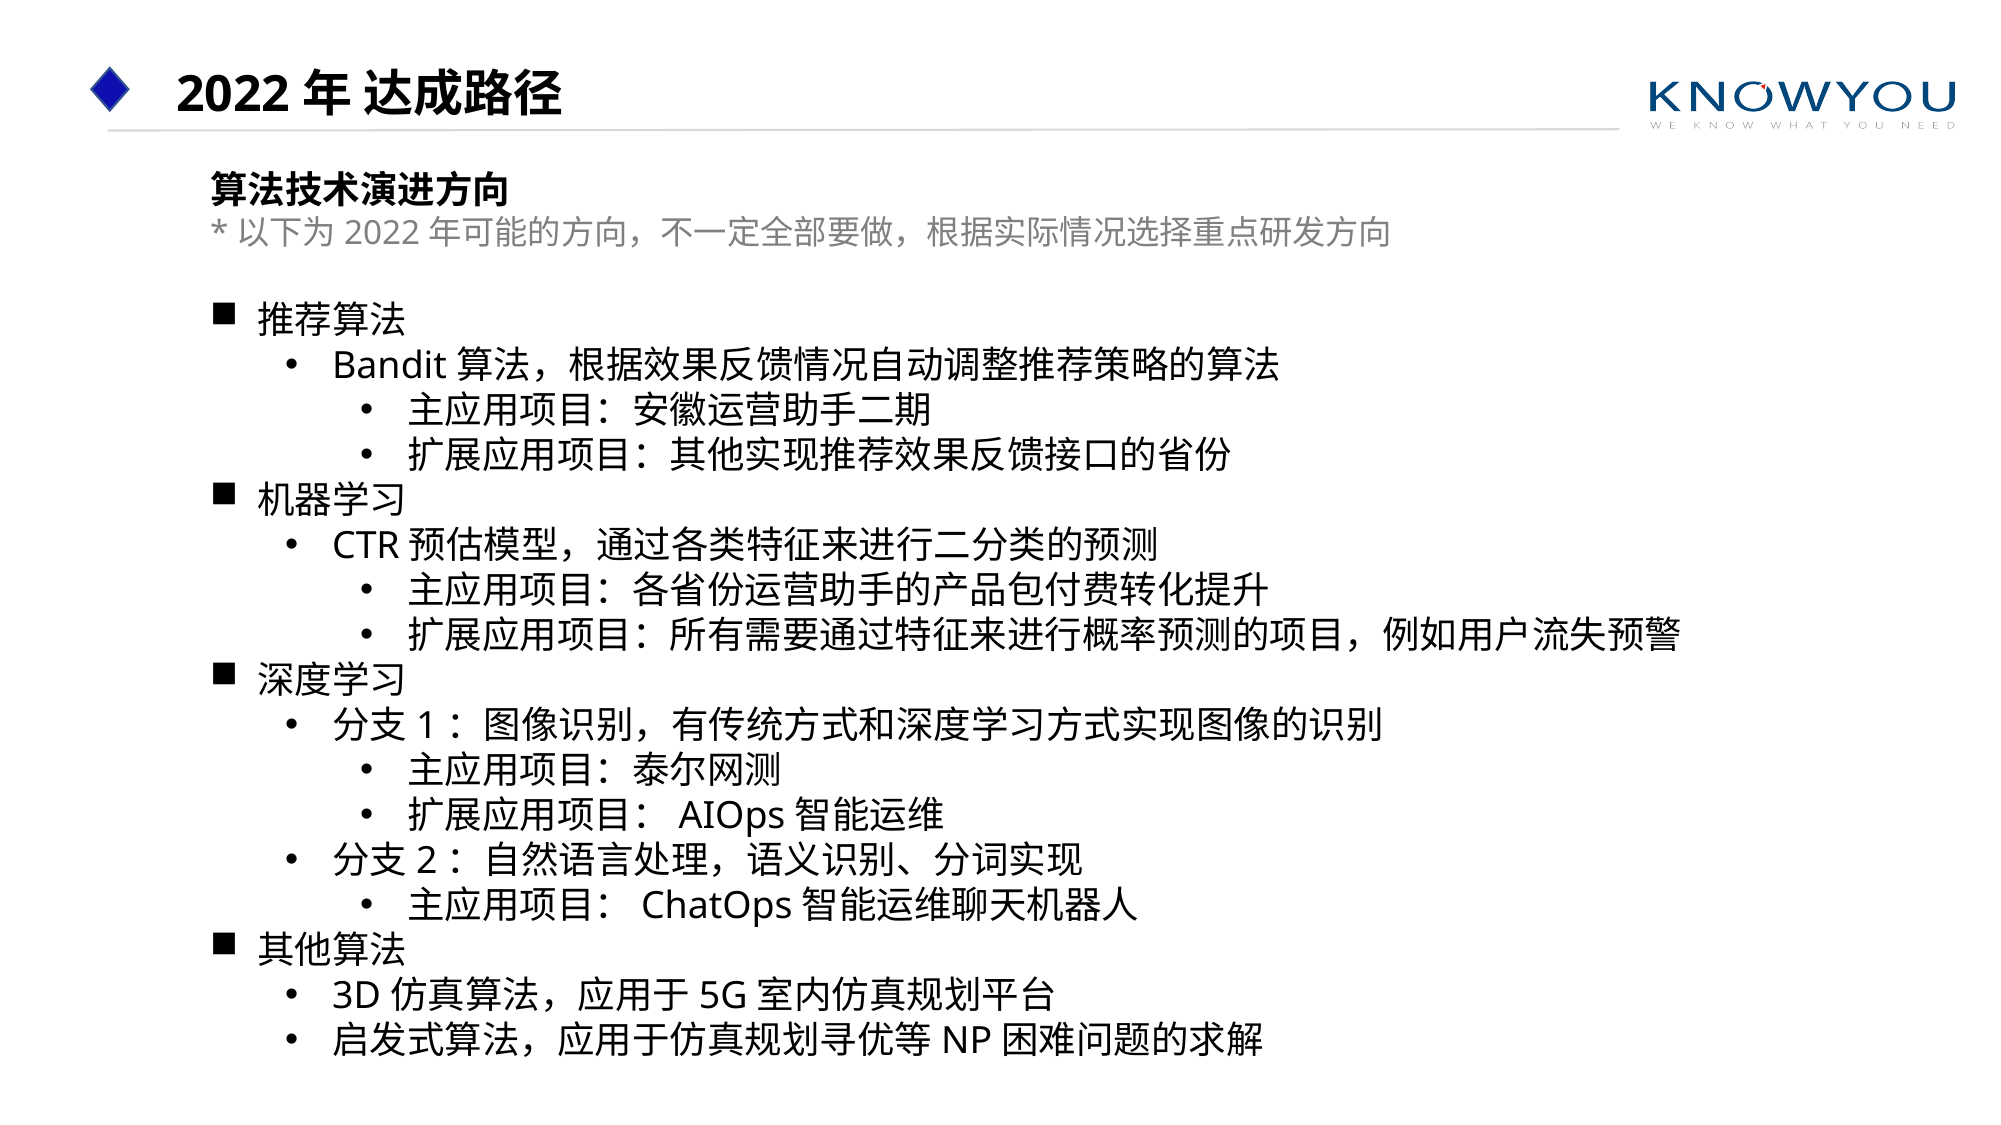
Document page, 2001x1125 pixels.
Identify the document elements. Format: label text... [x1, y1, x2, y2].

text_box 算法技术演进方向 *以下为2022年可能的方向，不一定全部要做，根据实际情况选择重点研发方向 推荐算法 Bandit算法，根据效果反馈情况自动调整推荐策略的算法 主应用项目：安徽运营助手二期 扩展应用项目：其他实现推荐效果反馈接口的省份 机器学习 CTR预估模型，通过各类特征来进行二分类的预测 主应用项目：各省份运营助手的产品包付费转化提升 扩展应用项目：所有需要通过特征来进行概率预测的项目，例如用户流失预警 深度学习 分支1：图像识别，有传统方式和深度学习方式实现图像的识别 主应用项目：泰尔网测 扩展应用项目：AIOps智能运维 分支2：自然语言处理，语义识别、分词实现 主应用项目：ChatOps智能运维聊天机器人 其他算法 3D仿真算法，应用于5G室内仿真规划平台 启发式算法，应用于仿真规划寻优等NP困难问题的求解 [195, 158, 1836, 1069]
picture [1619, 56, 1980, 146]
text_box [89, 66, 130, 113]
text_box 2022年 达成路径 [168, 53, 968, 129]
